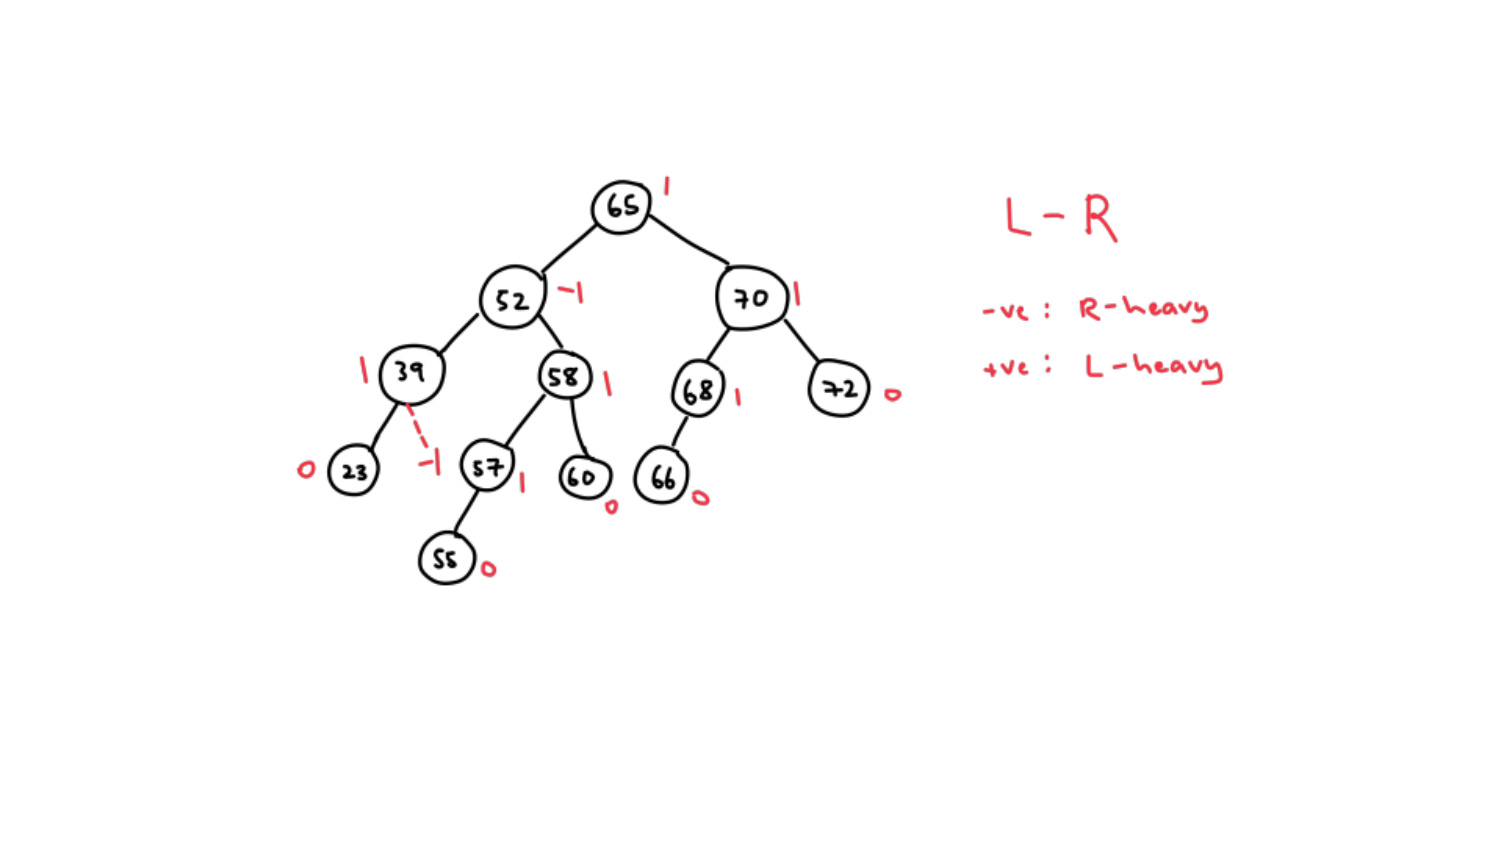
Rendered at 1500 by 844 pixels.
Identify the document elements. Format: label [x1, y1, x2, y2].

picture [268, 105, 1232, 739]
